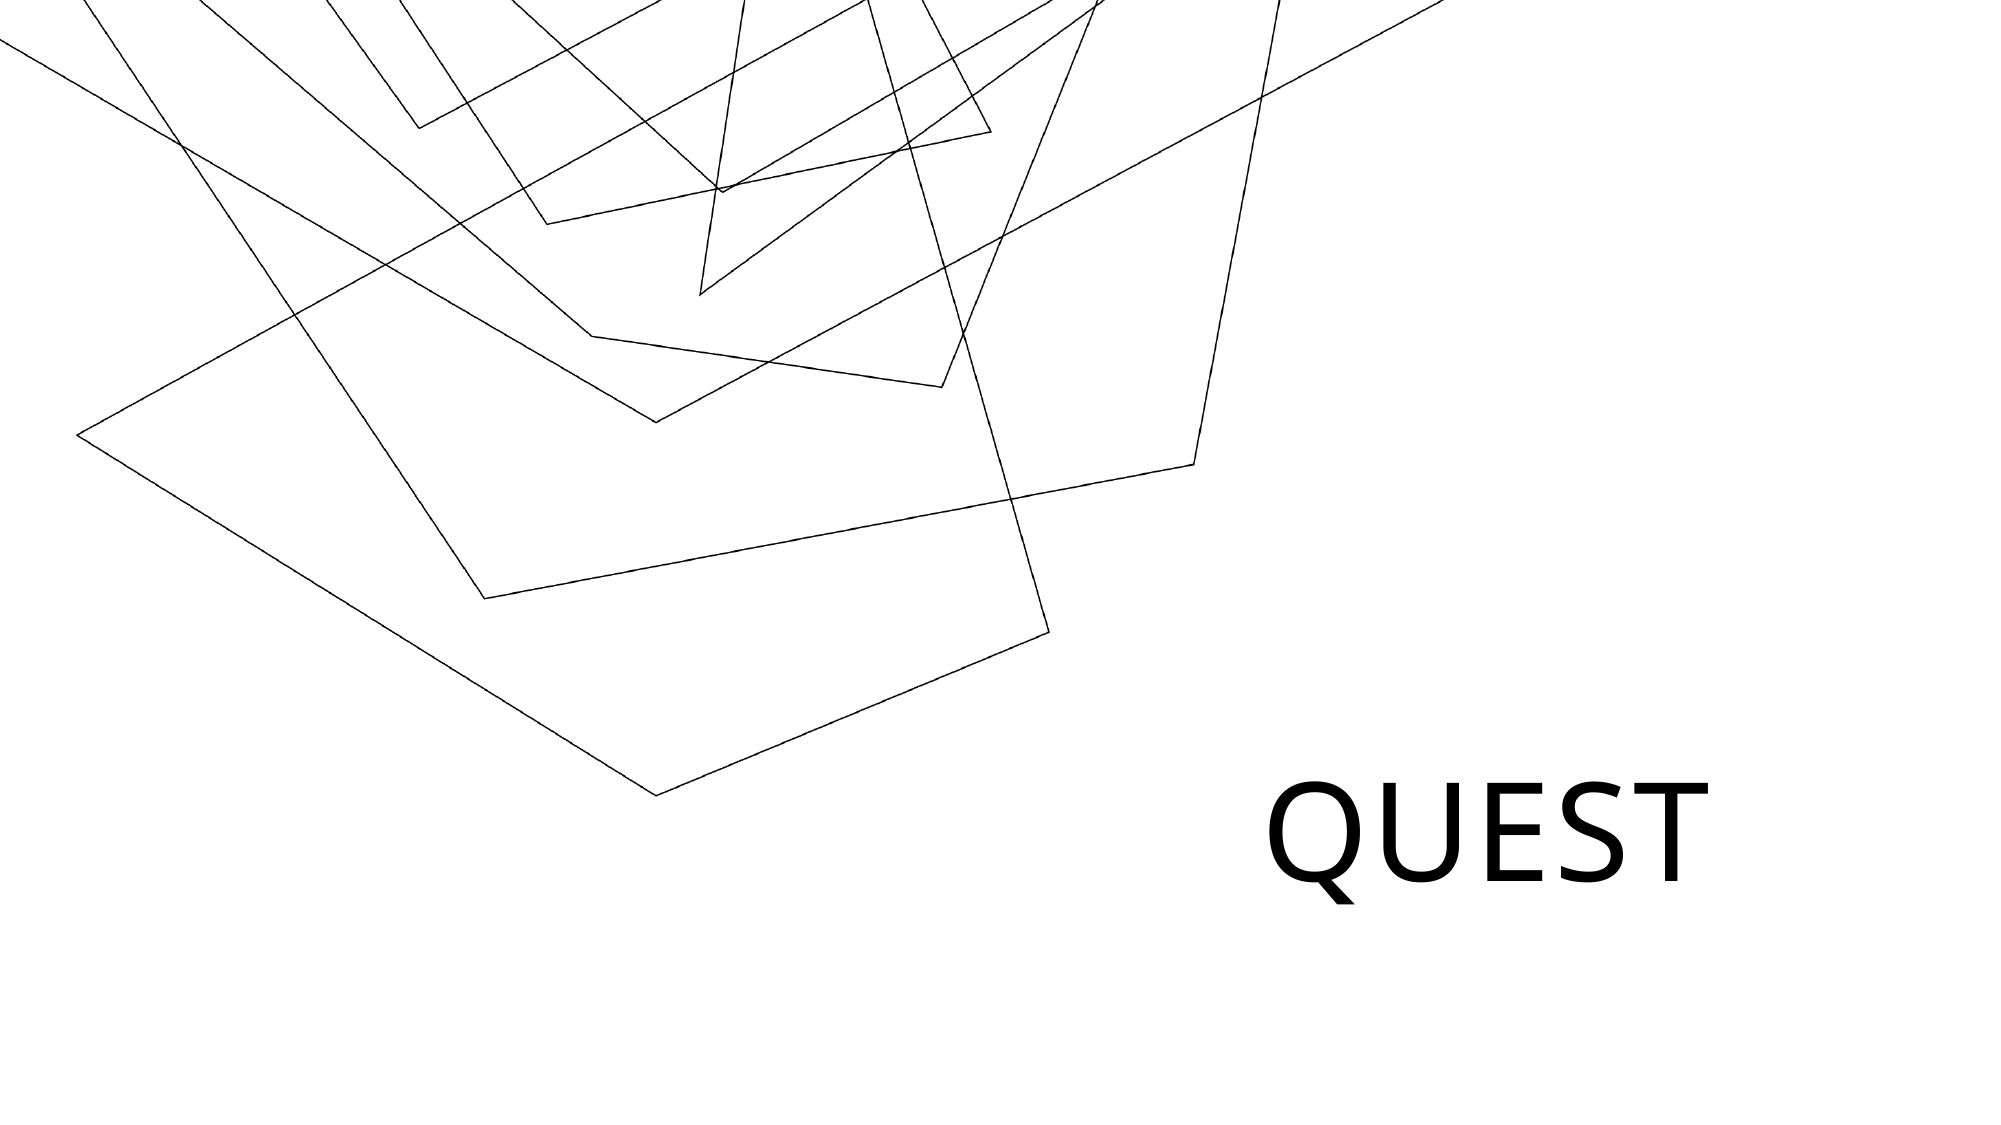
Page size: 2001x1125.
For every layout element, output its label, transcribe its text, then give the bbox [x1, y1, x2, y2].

picture [0, 0, 1557, 830]
title Quest [1246, 734, 2000, 919]
